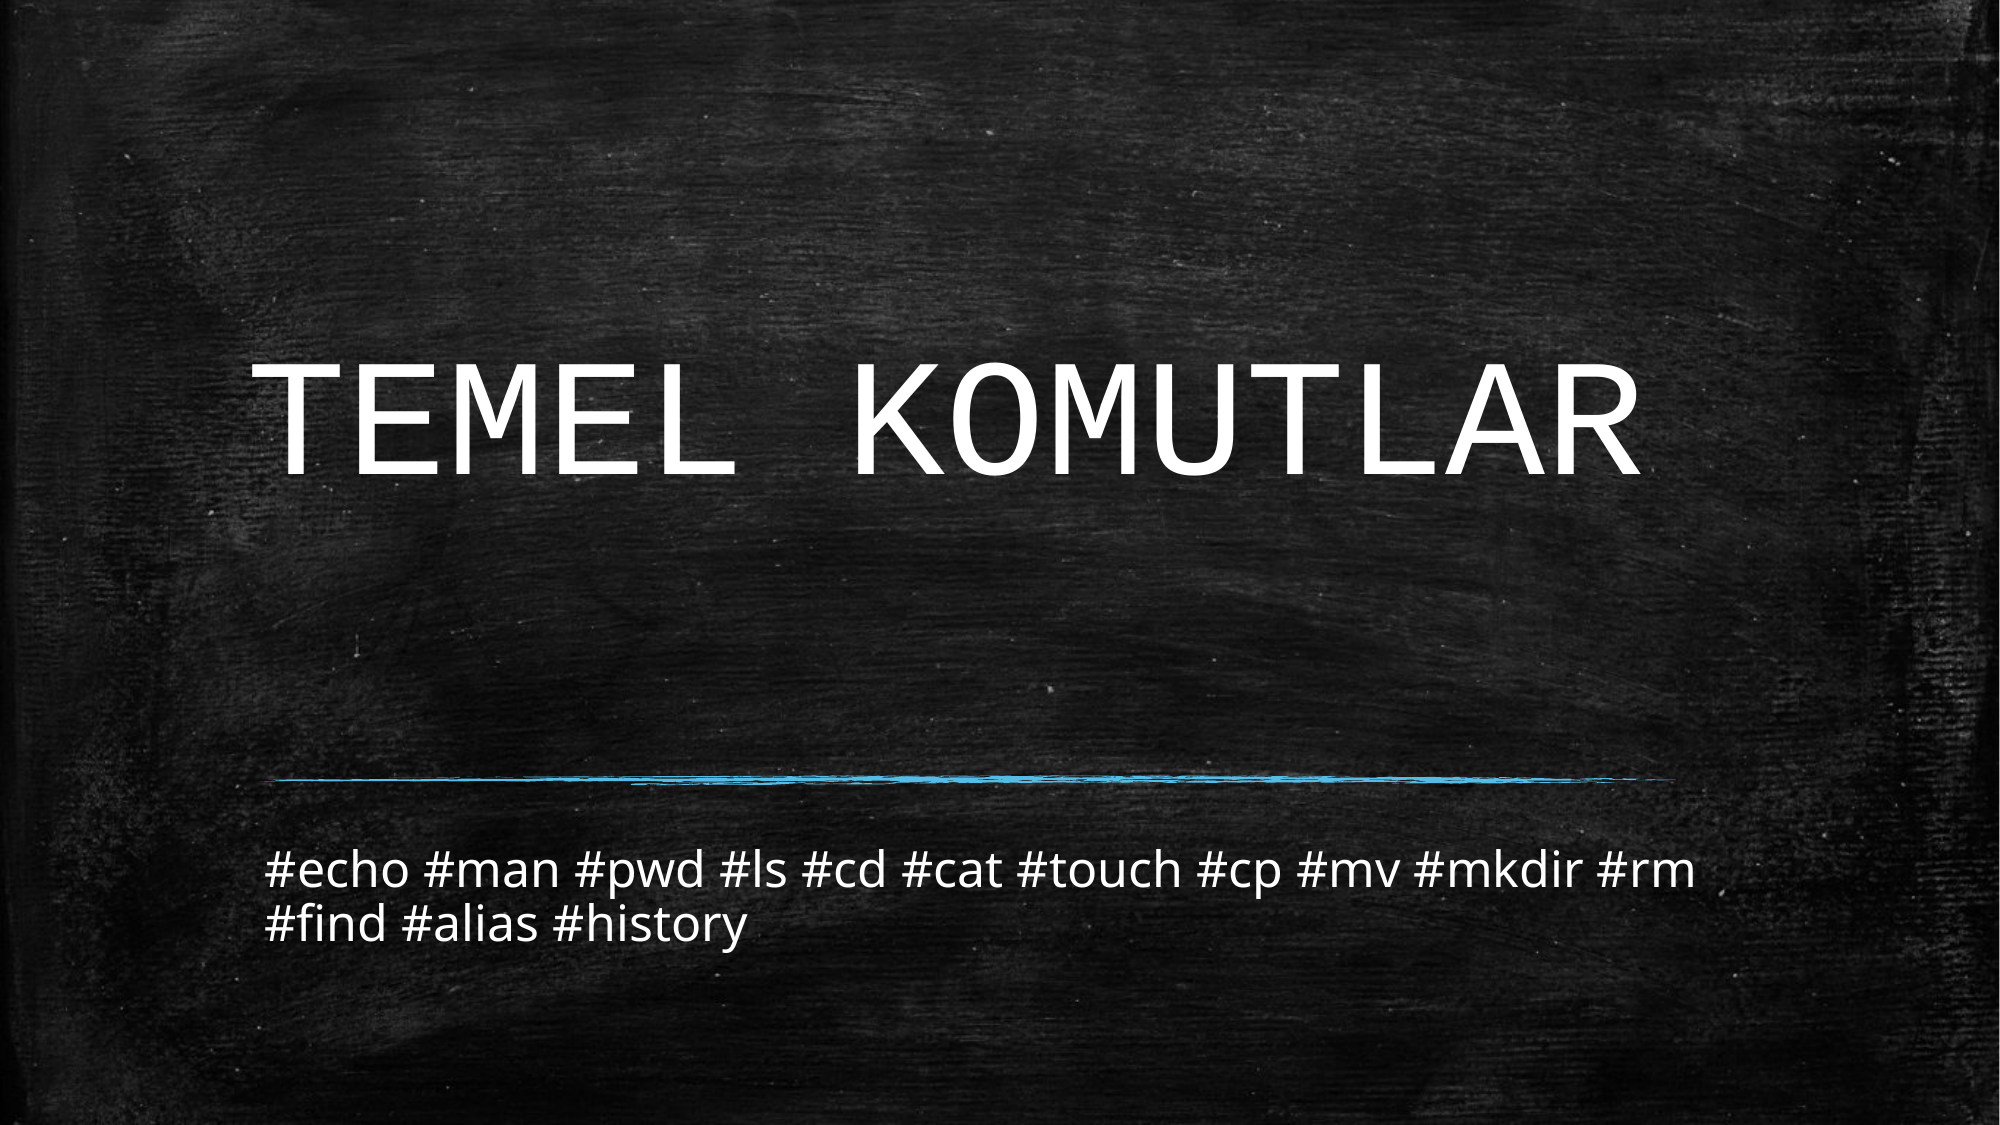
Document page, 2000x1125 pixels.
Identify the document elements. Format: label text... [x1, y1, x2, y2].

title TEMEL KOMUTLAR [230, 205, 1769, 519]
list #echo #man #pwd #ls #cd #cat #touch #cp #mv #mkdir #rm #find #alias #history [249, 837, 1750, 1013]
